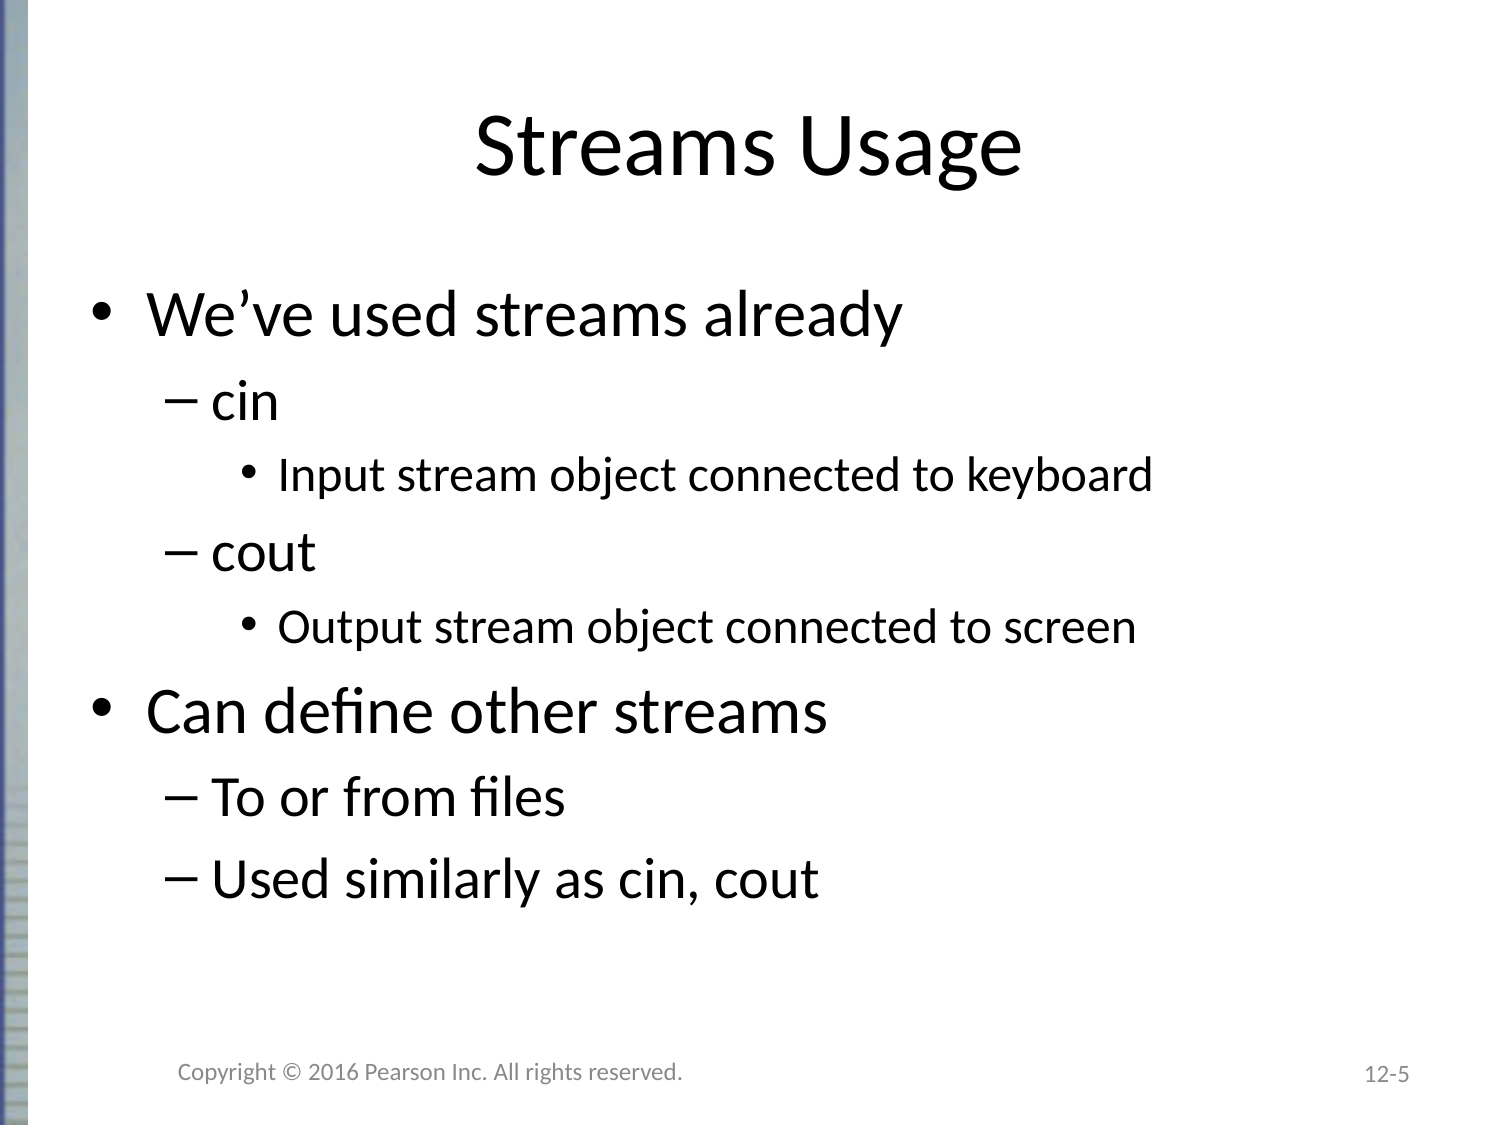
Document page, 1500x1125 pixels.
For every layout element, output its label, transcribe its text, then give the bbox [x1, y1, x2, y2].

footer Copyright © 2016 Pearson Inc. All rights reserved. [75, 1040, 788, 1100]
title Streams Usage [75, 45, 1425, 233]
slide_number 12-5 [1074, 1042, 1425, 1103]
picture [0, 0, 28, 1125]
list We’ve used streams already cin Input stream object connected to keyboard cout Output stream object connected to screen Can define other streams To or from files Used similarly as cin, cout [75, 262, 1425, 1005]
